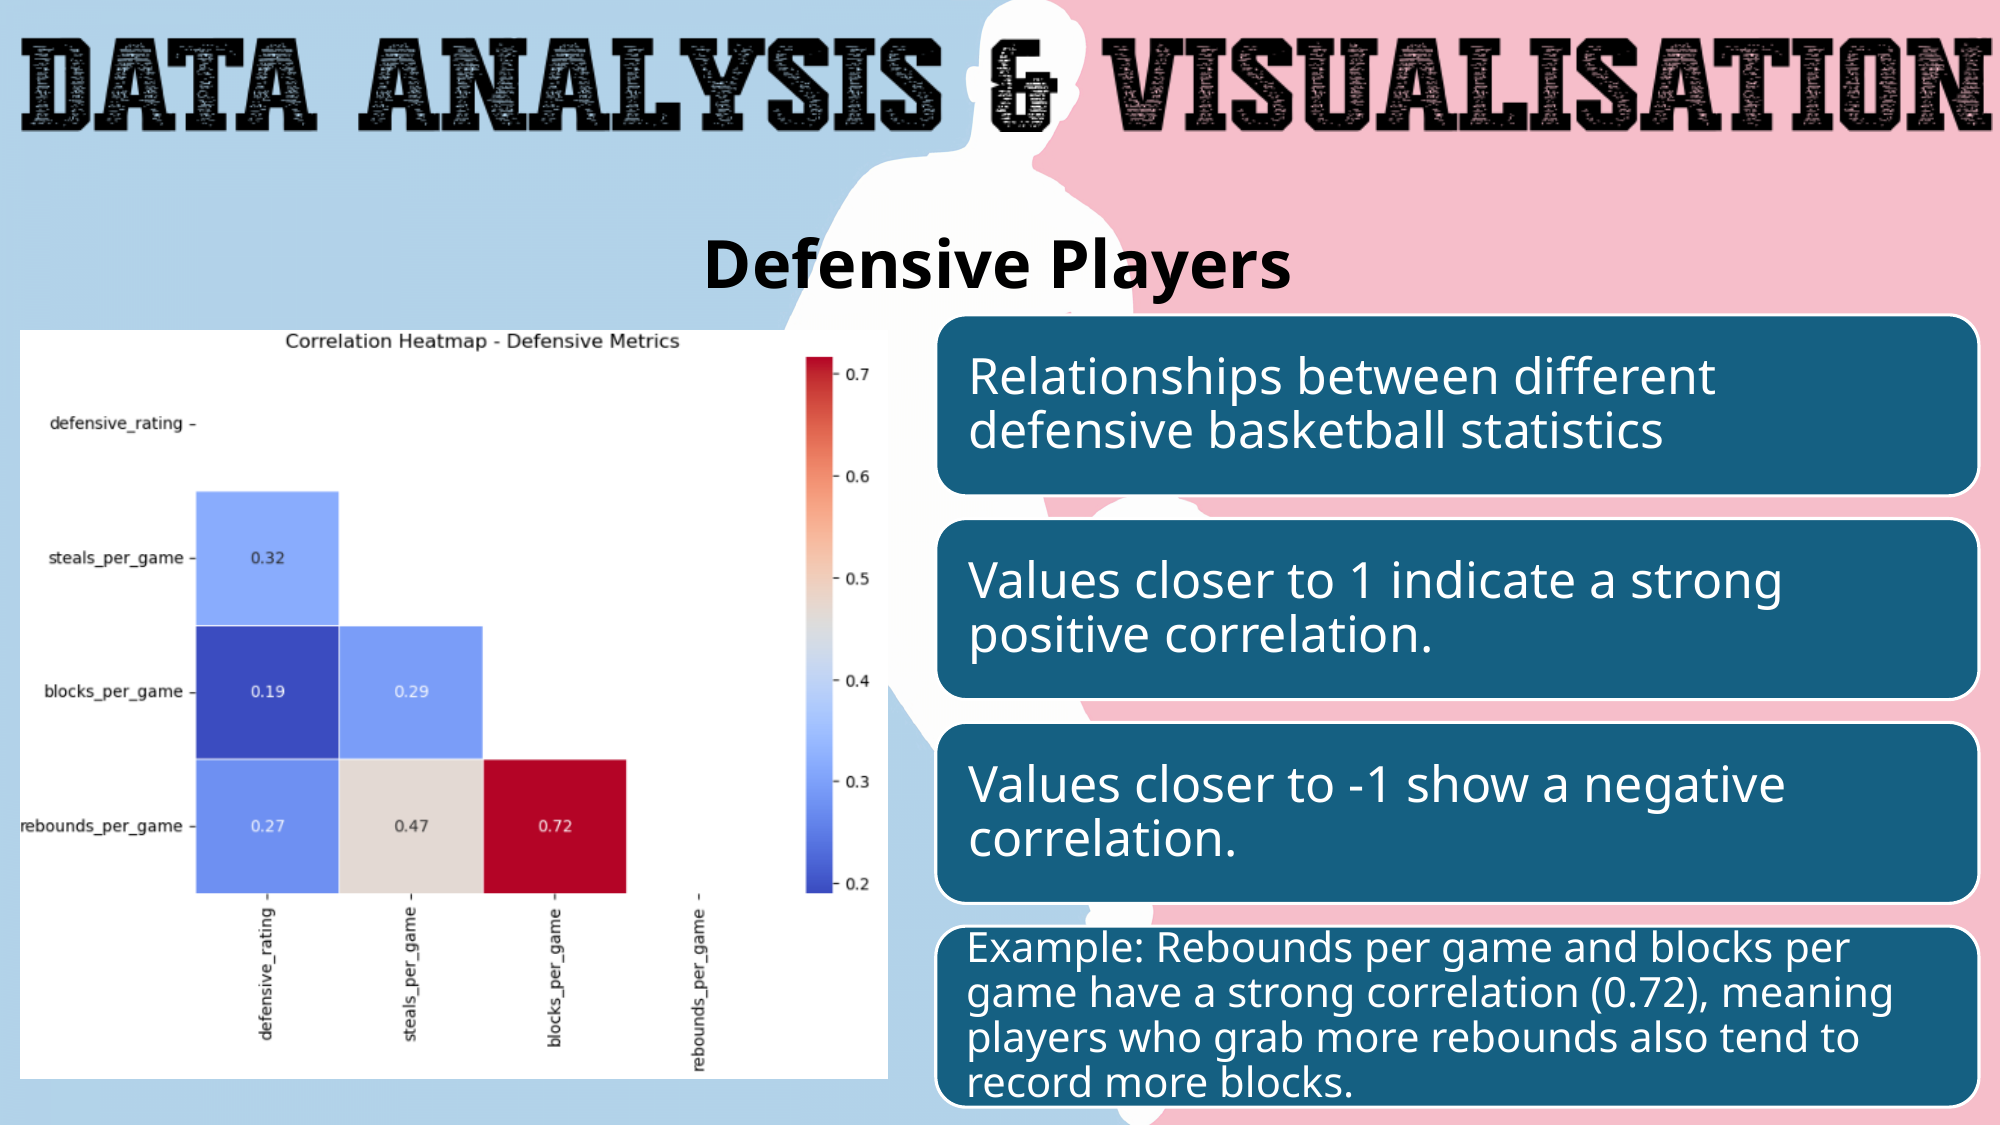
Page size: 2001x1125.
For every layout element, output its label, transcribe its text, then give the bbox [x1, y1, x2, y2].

text_box Defensive Players [16, 214, 1979, 310]
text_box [935, 310, 1980, 1112]
picture [20, 36, 1993, 132]
picture [20, 330, 888, 1079]
